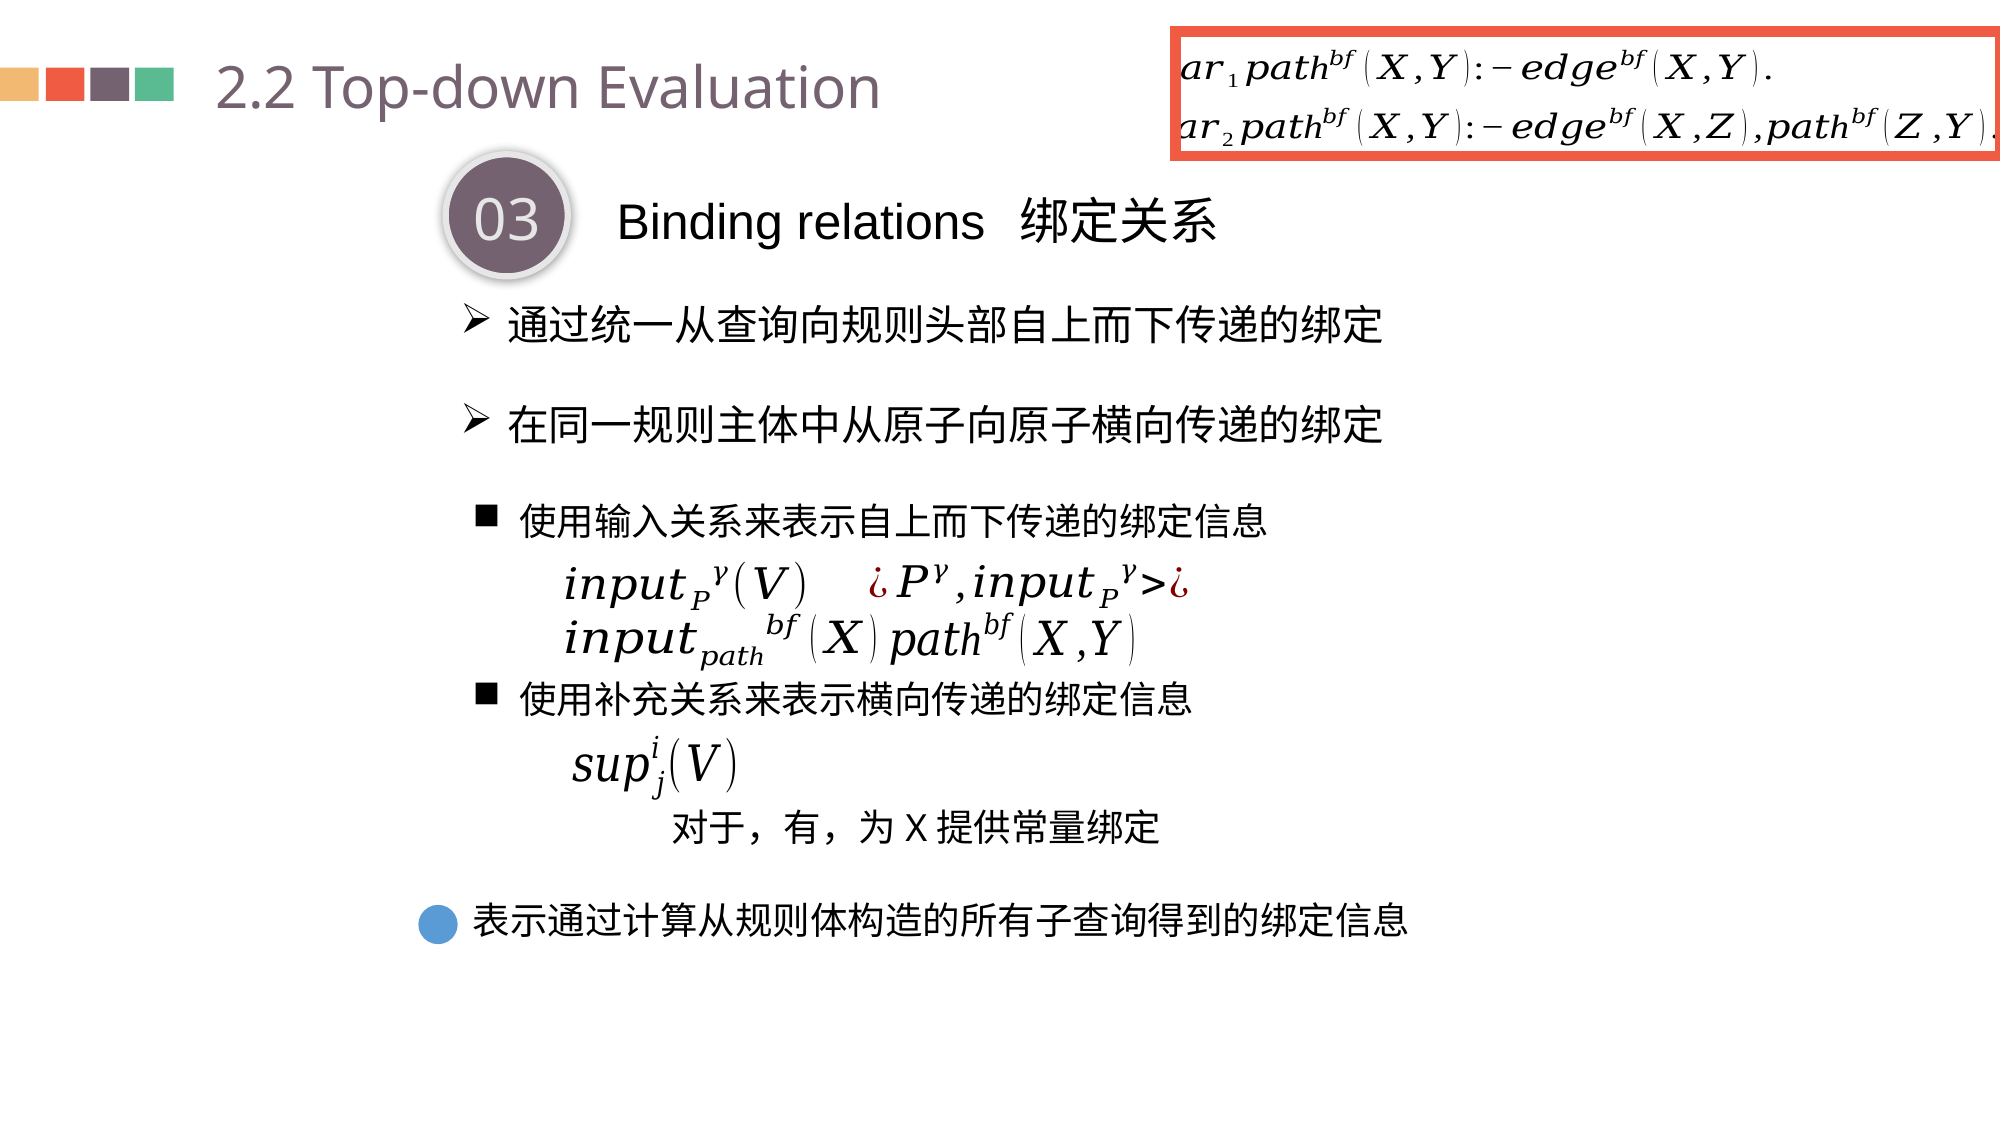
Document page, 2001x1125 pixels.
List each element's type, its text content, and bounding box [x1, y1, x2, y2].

text_box Binding relations [601, 182, 1001, 258]
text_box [445, 154, 568, 277]
text_box 2.2 Top-down Evaluation [215, 49, 953, 121]
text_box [1175, 31, 2000, 157]
text_box 绑定关系 [1004, 182, 1235, 258]
text_box 使用输入关系来表示自上而下传递的绑定信息 [457, 490, 2000, 596]
text_box [418, 904, 458, 945]
text_box 通过统一从查询向规则头部自上而下传递的绑定 在同一规则主体中从原子向原子横向传递的绑定 [445, 291, 1494, 456]
text_box 使用补充关系来表示横向传递的绑定信息 [457, 668, 2000, 729]
